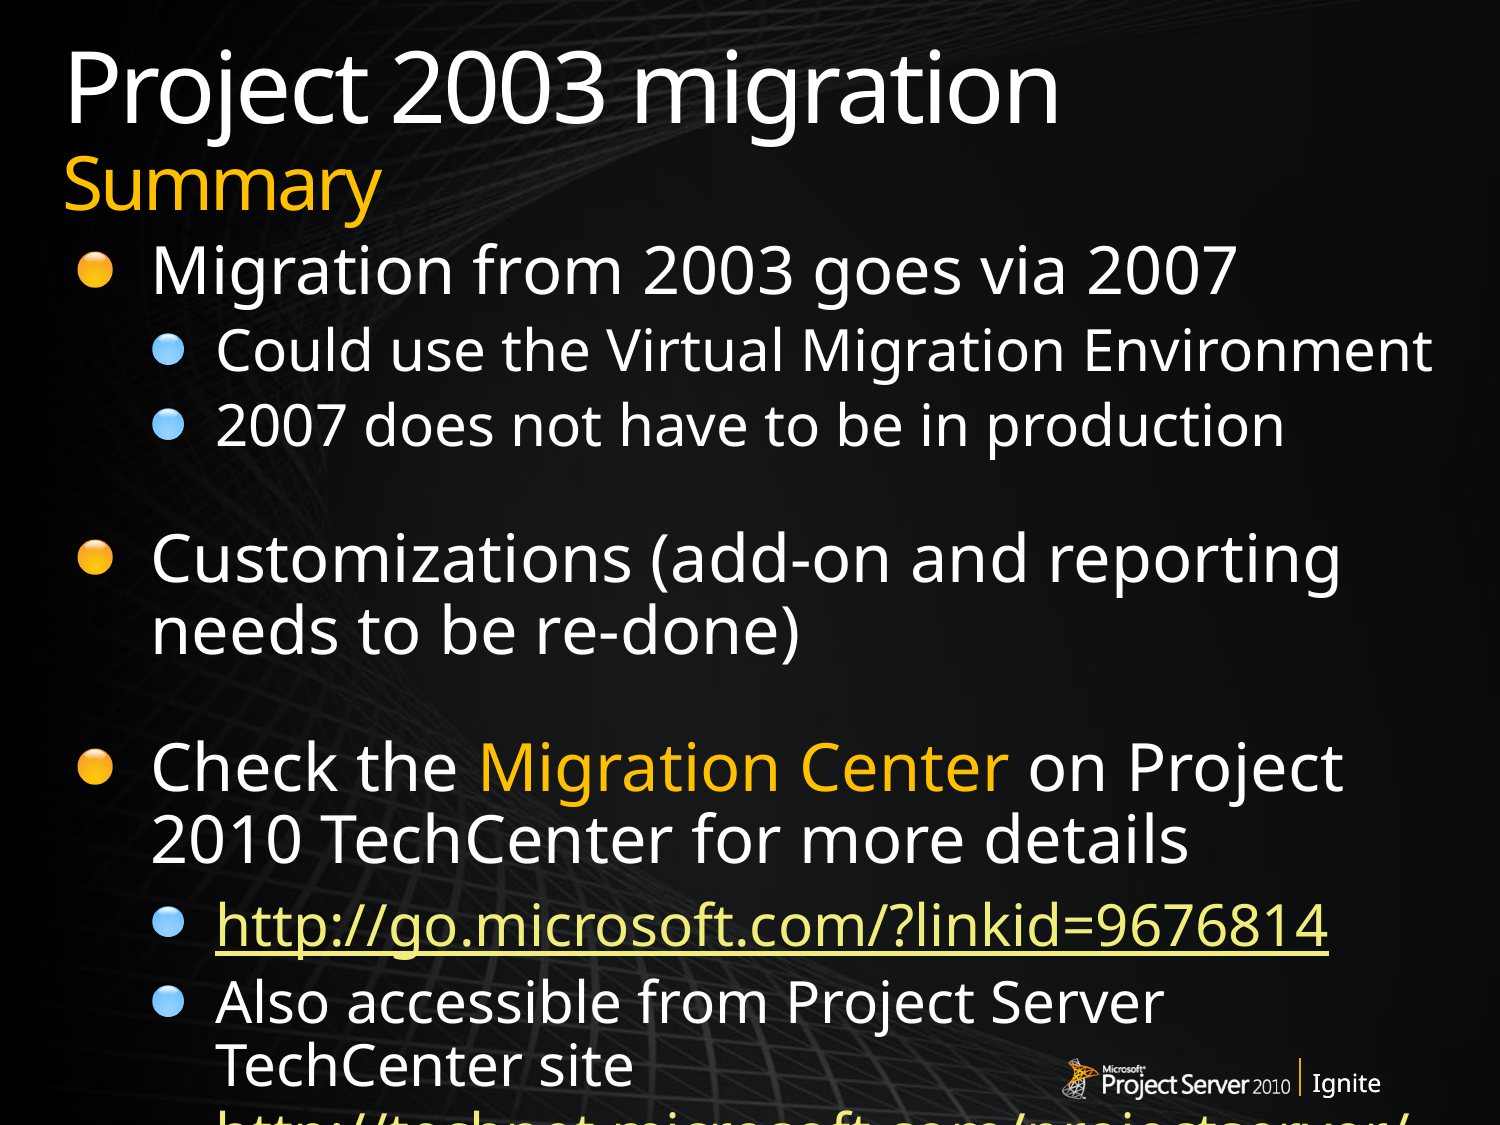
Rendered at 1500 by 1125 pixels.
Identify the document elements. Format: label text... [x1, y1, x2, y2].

picture [0, 0, 1500, 1125]
list Migration from 2003 goes via 2007 Could use the Virtual Migration Environment 2007 does not have to be in production Customizations (add-on and reporting needs to be re-done) Check the Migration Center on Project 2010 TechCenter for more details http://go.microsoft.com/?linkid=9676814 Also accessible from Project Server TechCenter site http://technet.microsoft.com/projectserver/ [75, 237, 1450, 1065]
title Project 2003 migration Summary [62, 37, 1438, 229]
